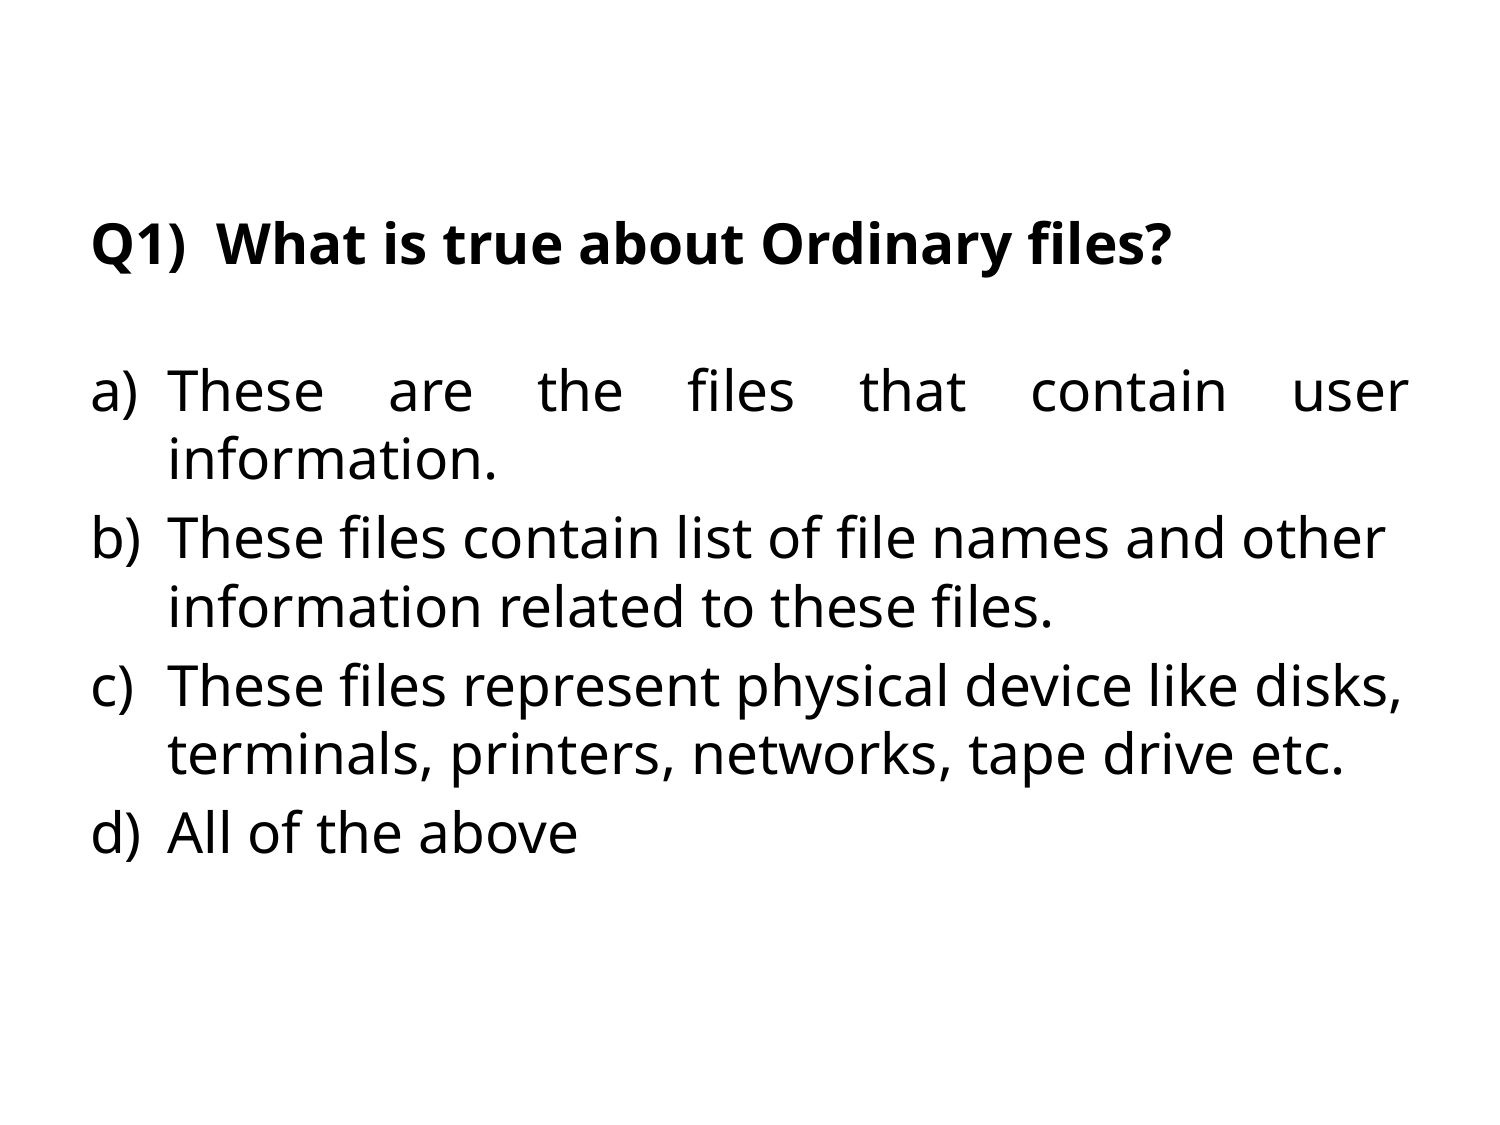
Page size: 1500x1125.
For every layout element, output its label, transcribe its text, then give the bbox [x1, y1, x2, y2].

list Q1) What is true about Ordinary files? These are the files that contain user information. These files contain list of file names and other information related to these files. These files represent physical device like disks, terminals, printers, networks, tape drive etc. All of the above [75, 200, 1425, 943]
